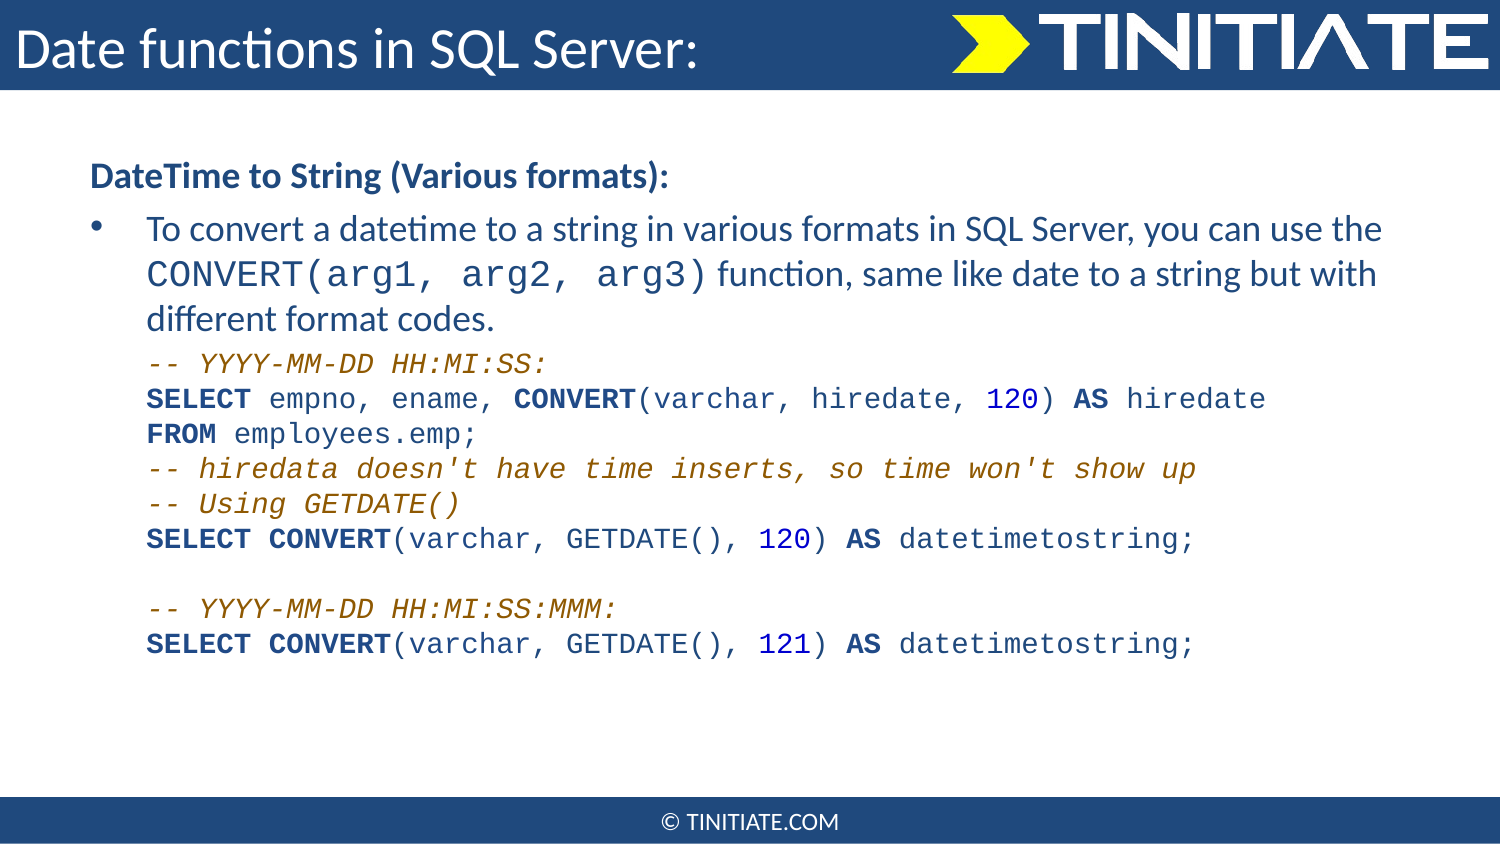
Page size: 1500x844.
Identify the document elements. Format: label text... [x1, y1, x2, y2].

picture [945, 8, 1500, 82]
text_box Date functions in SQL Server: [0, 0, 1500, 91]
text_box © TINITIATE.COM [0, 797, 1500, 844]
list DateTime to String (Various formats): To convert a datetime to a string in various formats in SQL Server, you can use the CONVERT(arg1, arg2, arg3) function, same like date to a string but with different format codes. -- YYYY-MM-DD HH:MI:SS: SELECT empno, ename, CONVERT(varchar, hiredate, 120) AS hiredate FROM employees.emp; -- hiredata doesn't have time inserts, so time won't show up -- Using GETDATE() SELECT CONVERT(varchar, GETDATE(), 120) AS datetimetostring; -- YYYY-MM-DD HH:MI:SS:MMM: SELECT CONVERT(varchar, GETDATE(), 121) AS datetimetostring; [75, 143, 1425, 701]
